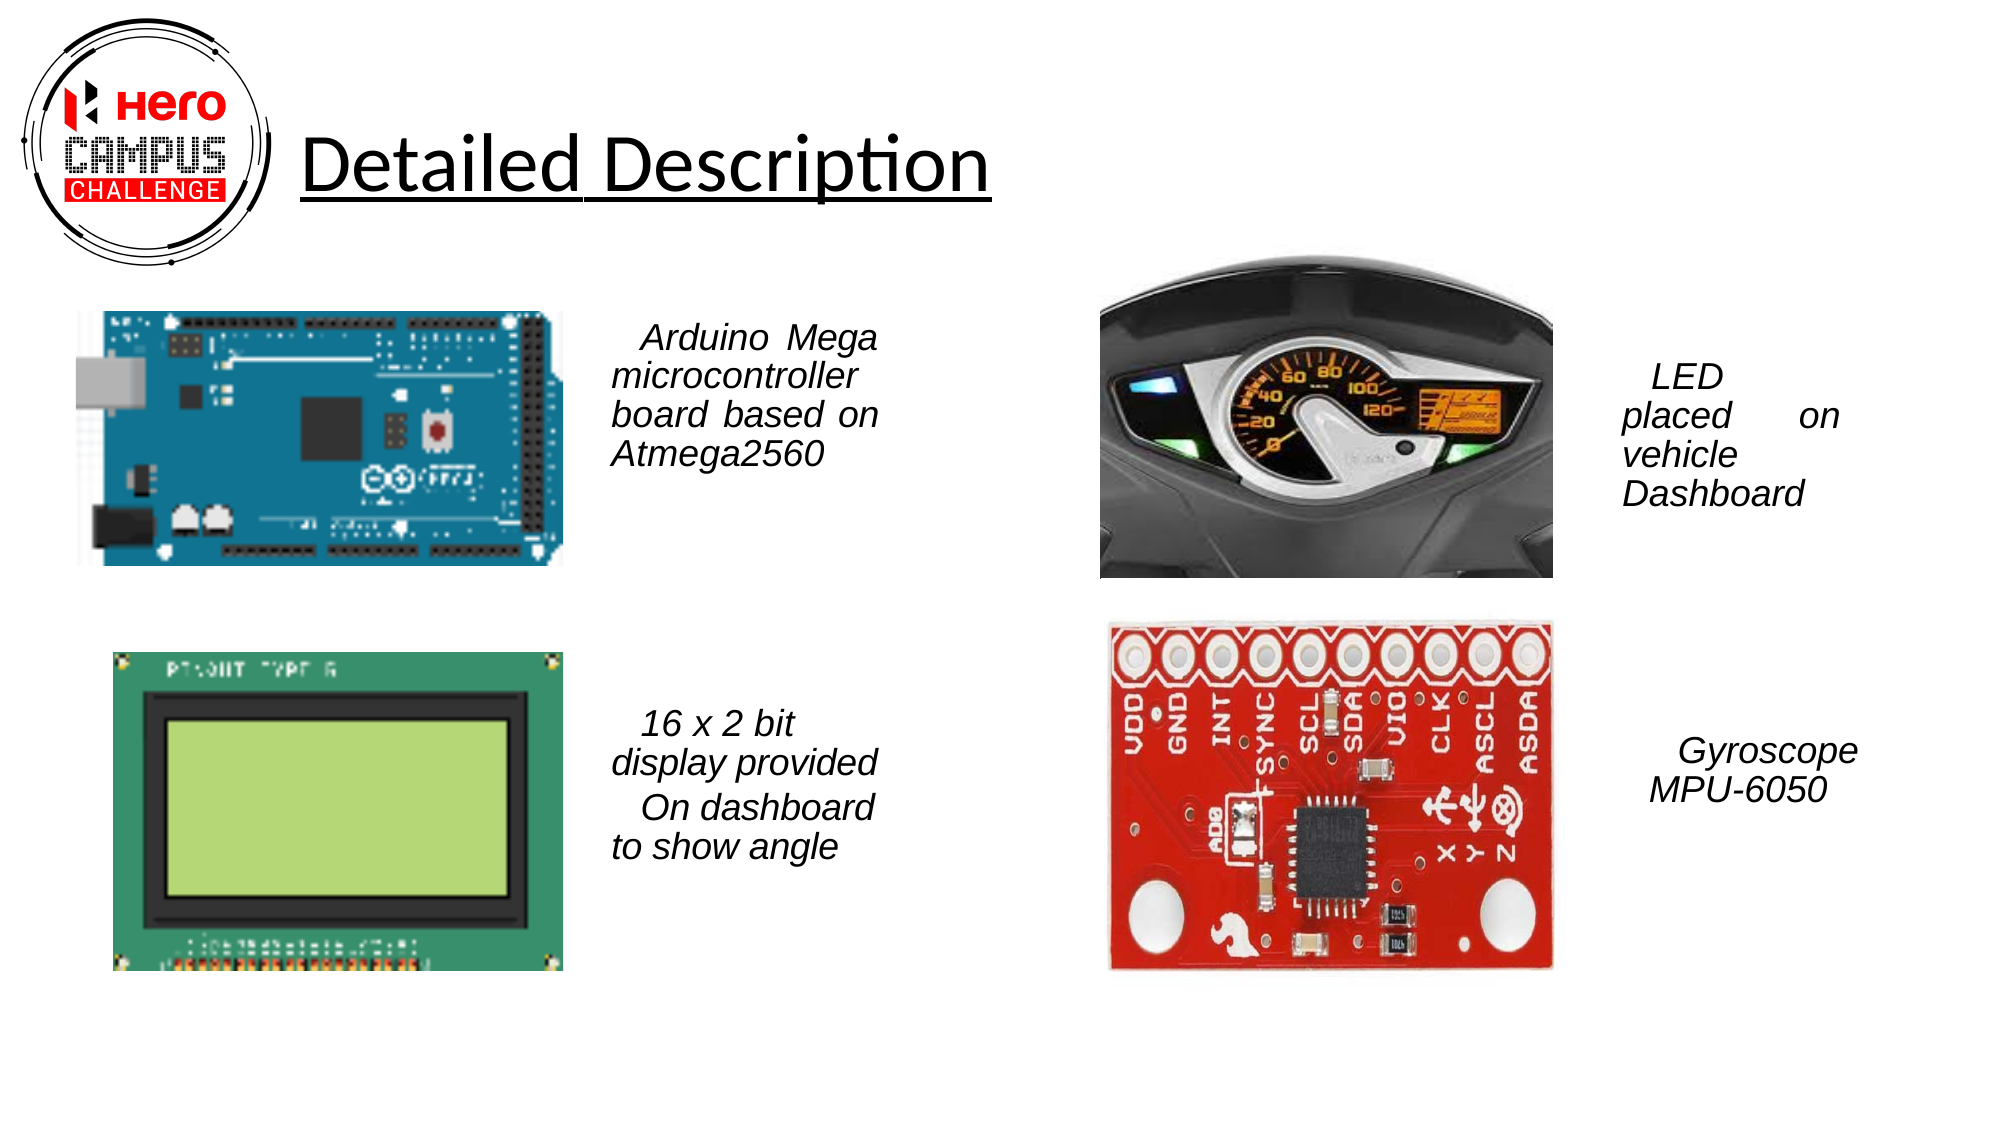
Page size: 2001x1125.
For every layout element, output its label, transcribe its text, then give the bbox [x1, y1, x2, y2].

text_box [113, 652, 564, 971]
text_box 16 x 2 bit display provided On dashboard to show angle [594, 698, 910, 875]
text_box LED placed on vehicle Dashboard [1605, 351, 1856, 522]
text_box [75, 311, 564, 567]
picture [1100, 233, 1559, 1015]
text_box Detailed Description [317, 100, 1008, 216]
text_box Arduino Mega microcontroller board based on Atmega2560 [594, 311, 910, 482]
text_box Gyroscope MPU-6050 [1631, 724, 1887, 818]
picture [0, 0, 317, 313]
